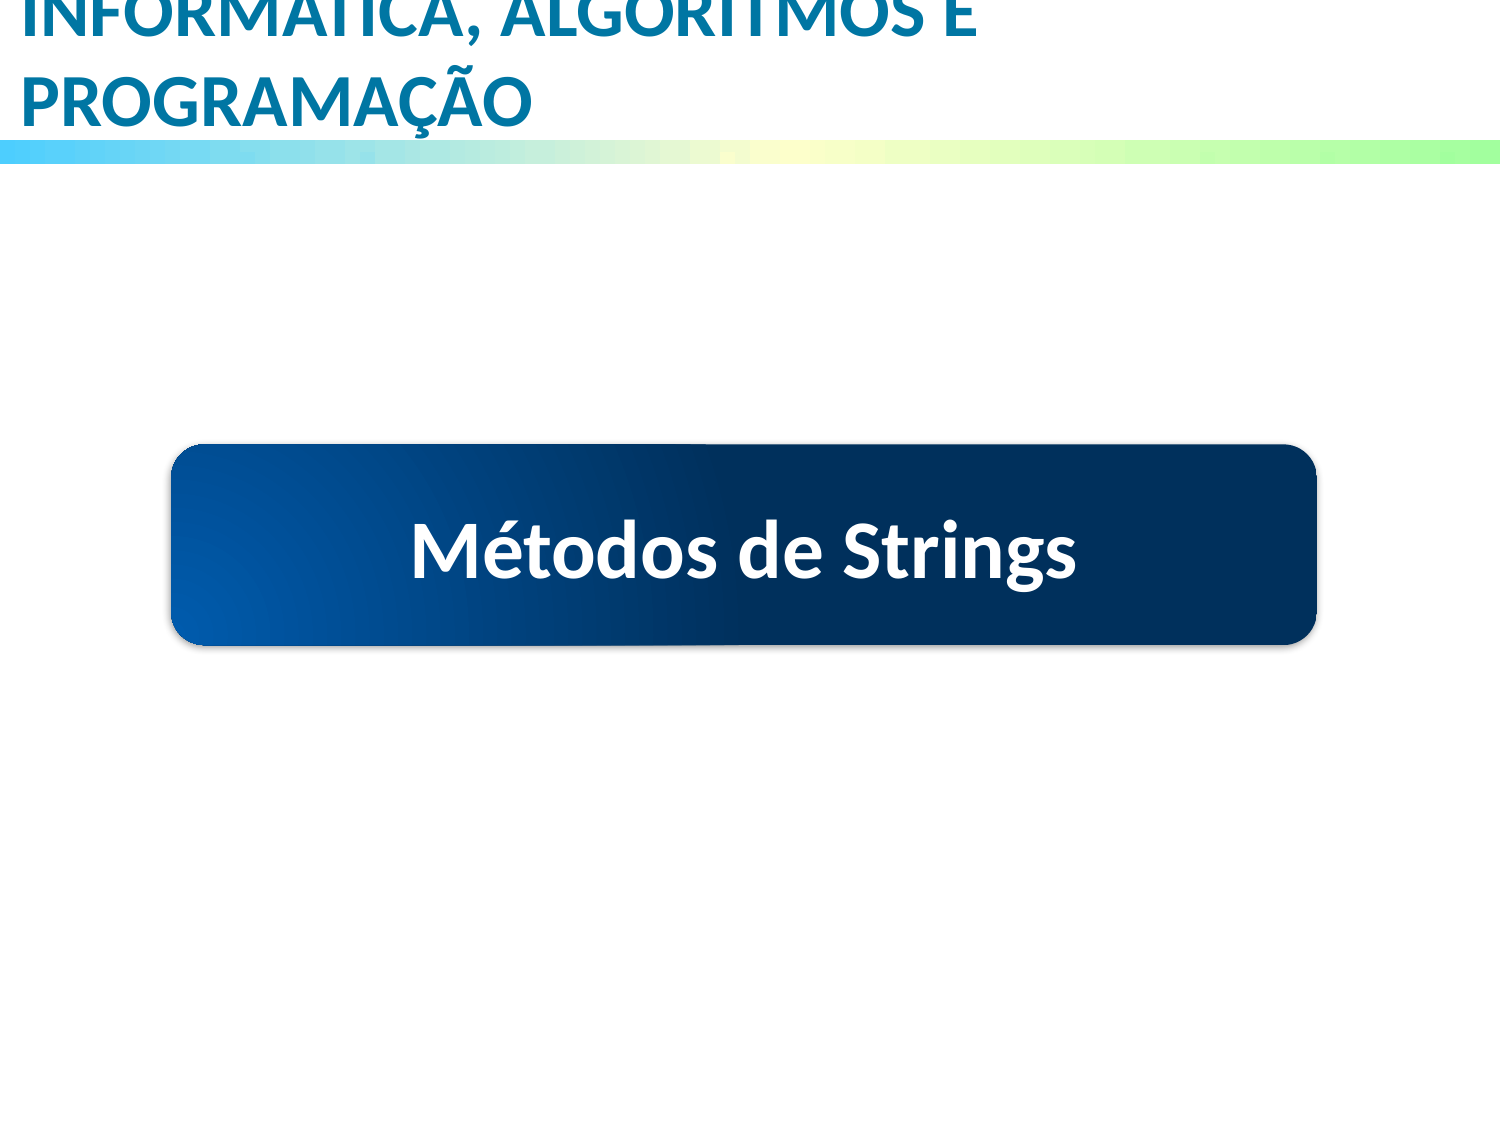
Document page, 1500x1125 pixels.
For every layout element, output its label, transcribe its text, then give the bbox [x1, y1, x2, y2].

picture [0, 140, 1500, 164]
text_box Métodos de Strings [171, 444, 1317, 646]
text_box Informática, Algoritmos e Programação [5, 45, 1400, 138]
